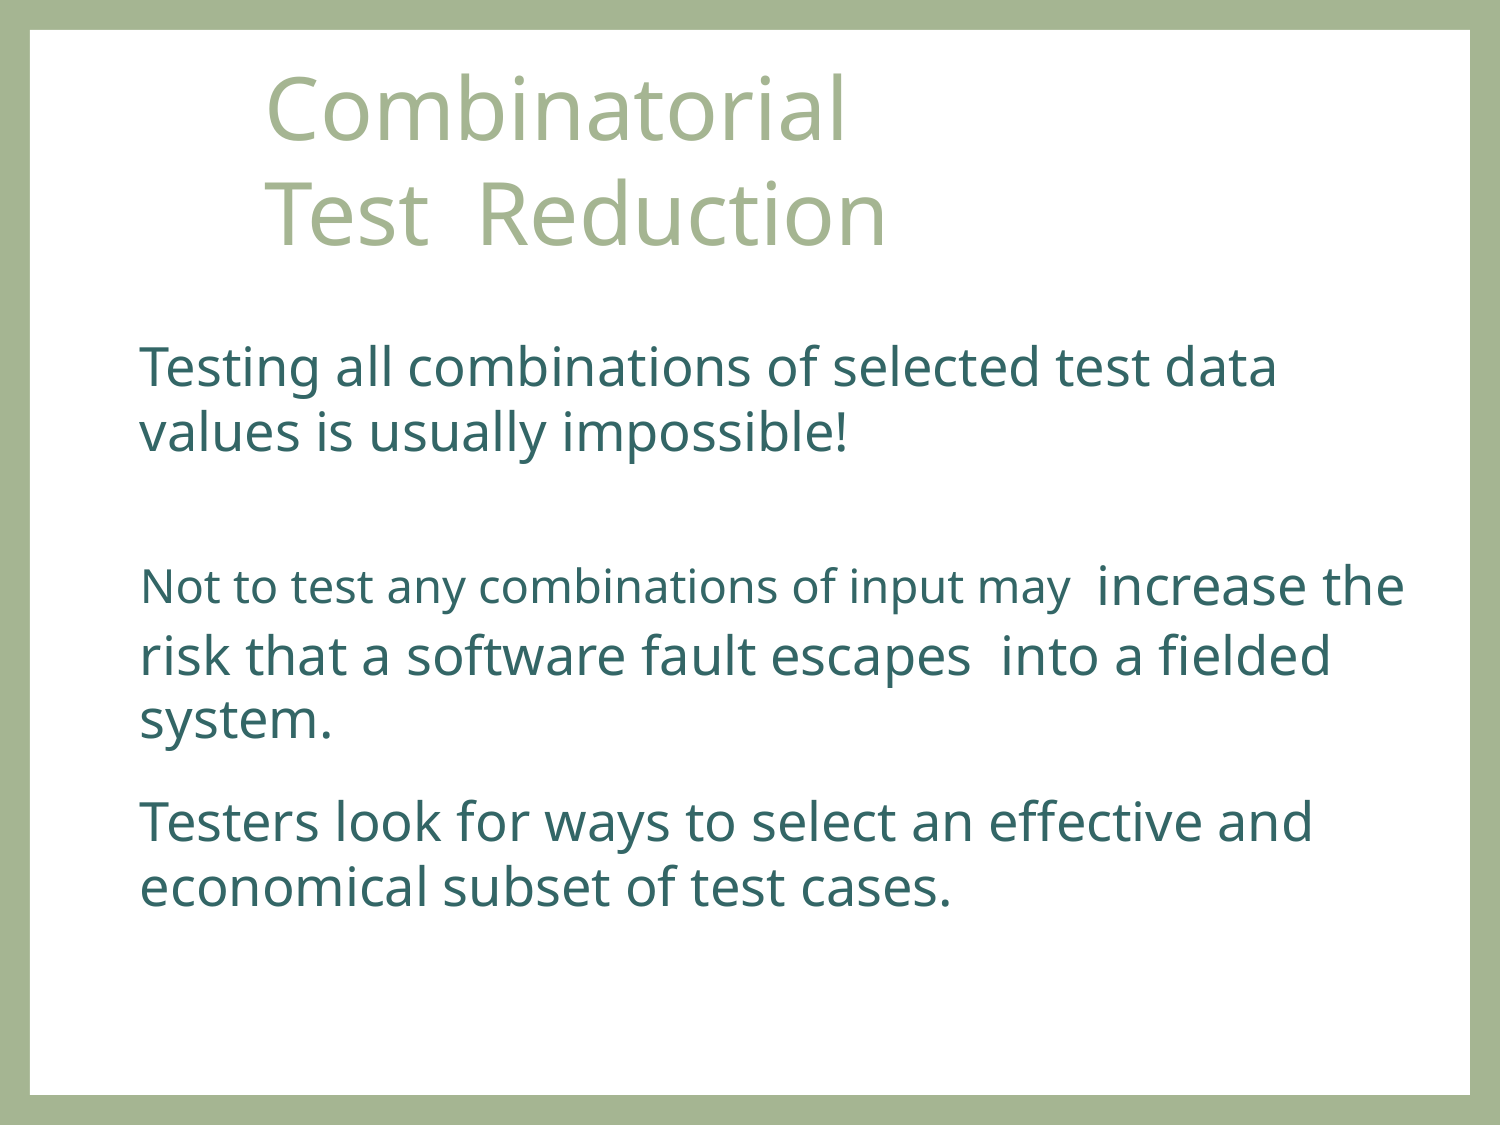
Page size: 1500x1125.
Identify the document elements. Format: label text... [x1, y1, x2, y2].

text_box Testers look for ways to select an effective and economical subset of test cases. [137, 785, 1430, 918]
title Combinatorial Test Reduction [262, 50, 1003, 263]
text_box Testing all combinations of selected test data values is usually impossible! [137, 330, 1378, 463]
text_box Not to test any combinations of input may increase the risk that a software fault escapes into a fielded system. [137, 526, 1477, 752]
